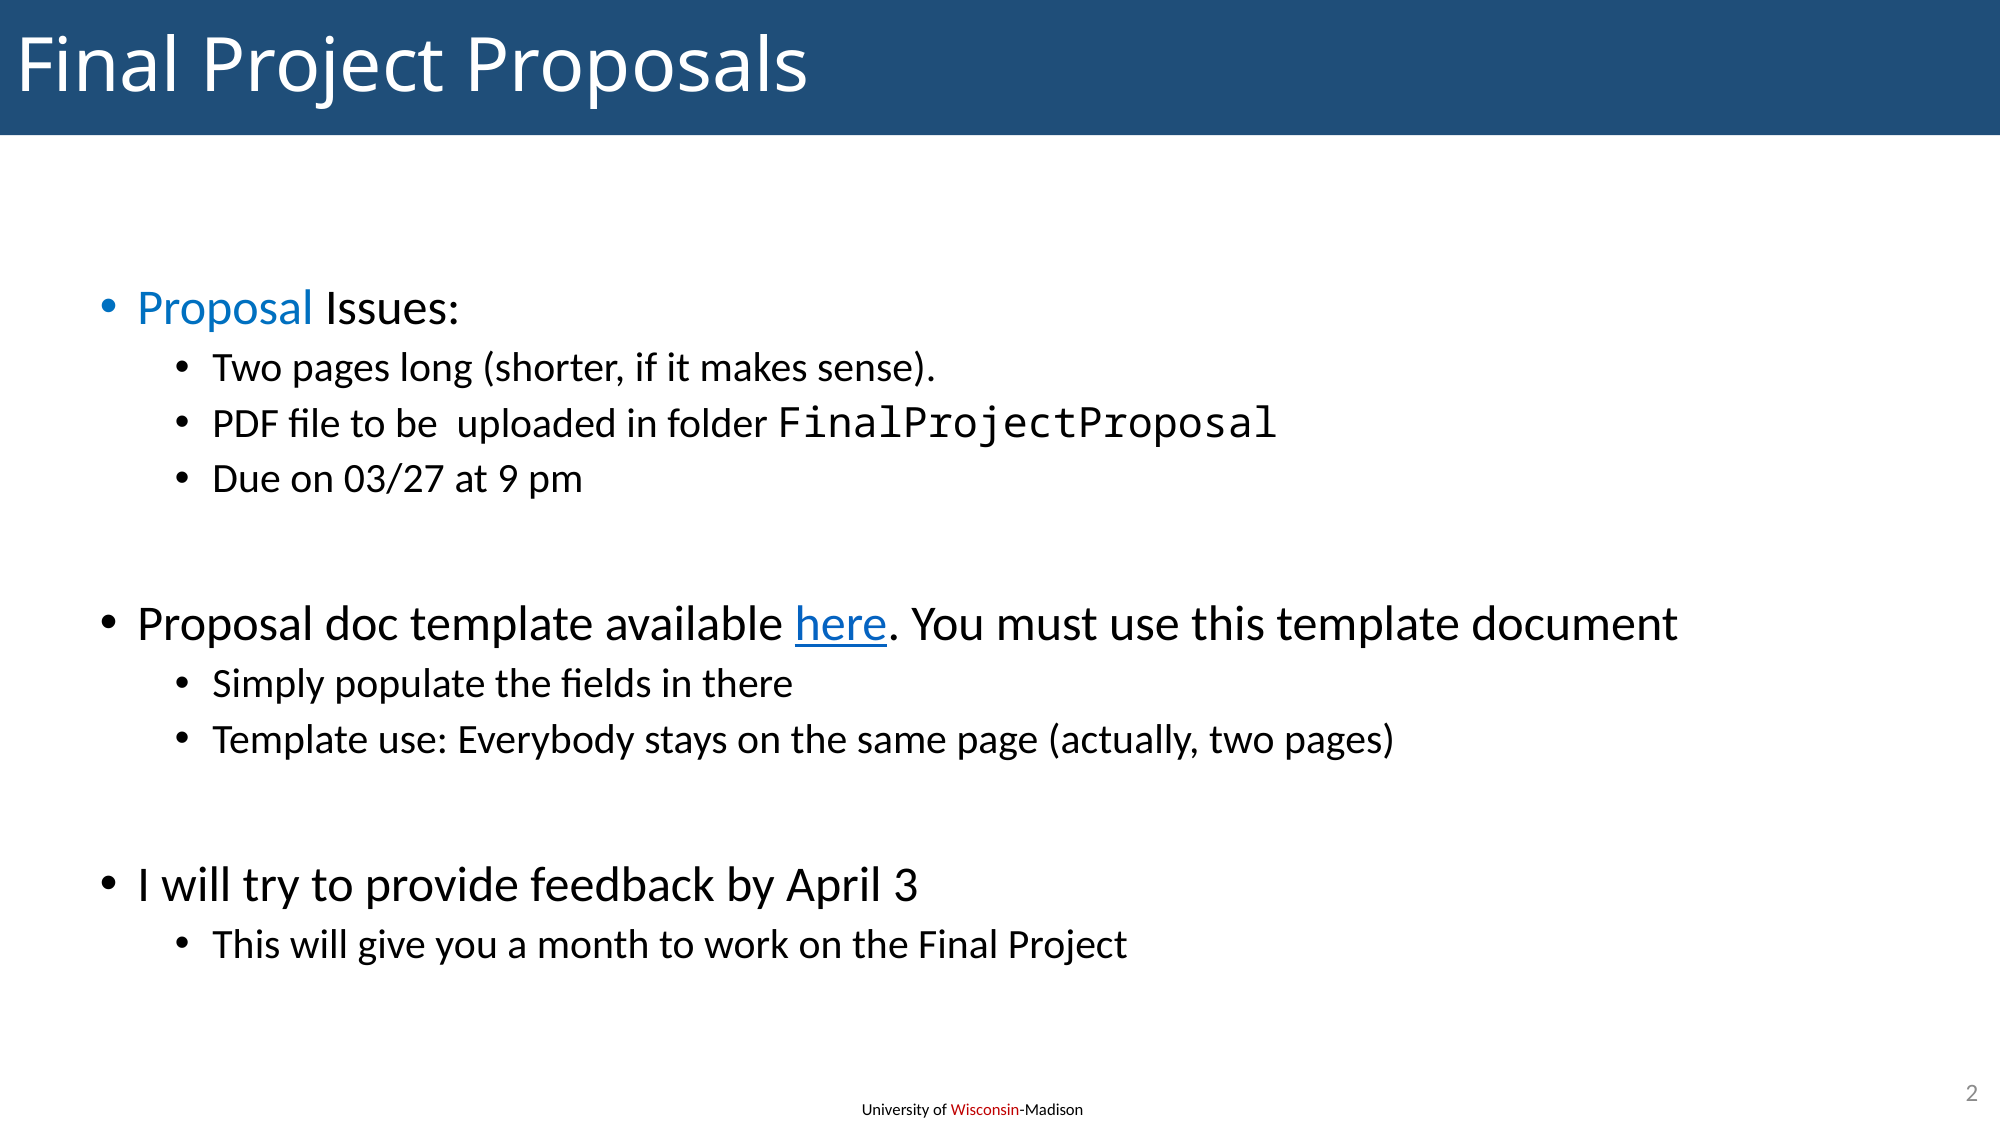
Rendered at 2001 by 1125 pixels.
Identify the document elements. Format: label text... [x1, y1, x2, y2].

title Final Project Proposals [0, 0, 2000, 136]
slide_number 2 [1879, 1069, 1994, 1114]
list Proposal Issues: Two pages long (shorter, if it makes sense). PDF file to be uploaded in folder FinalProjectProposal Due on 03/27 at 9 pm Proposal doc template available here. You must use this template document Simply populate the fields in there Template use: Everybody stays on the same page (actually, two pages) I will try to provide feedback by April 3 This will give you a month to work on the Final Project [84, 192, 1864, 1057]
